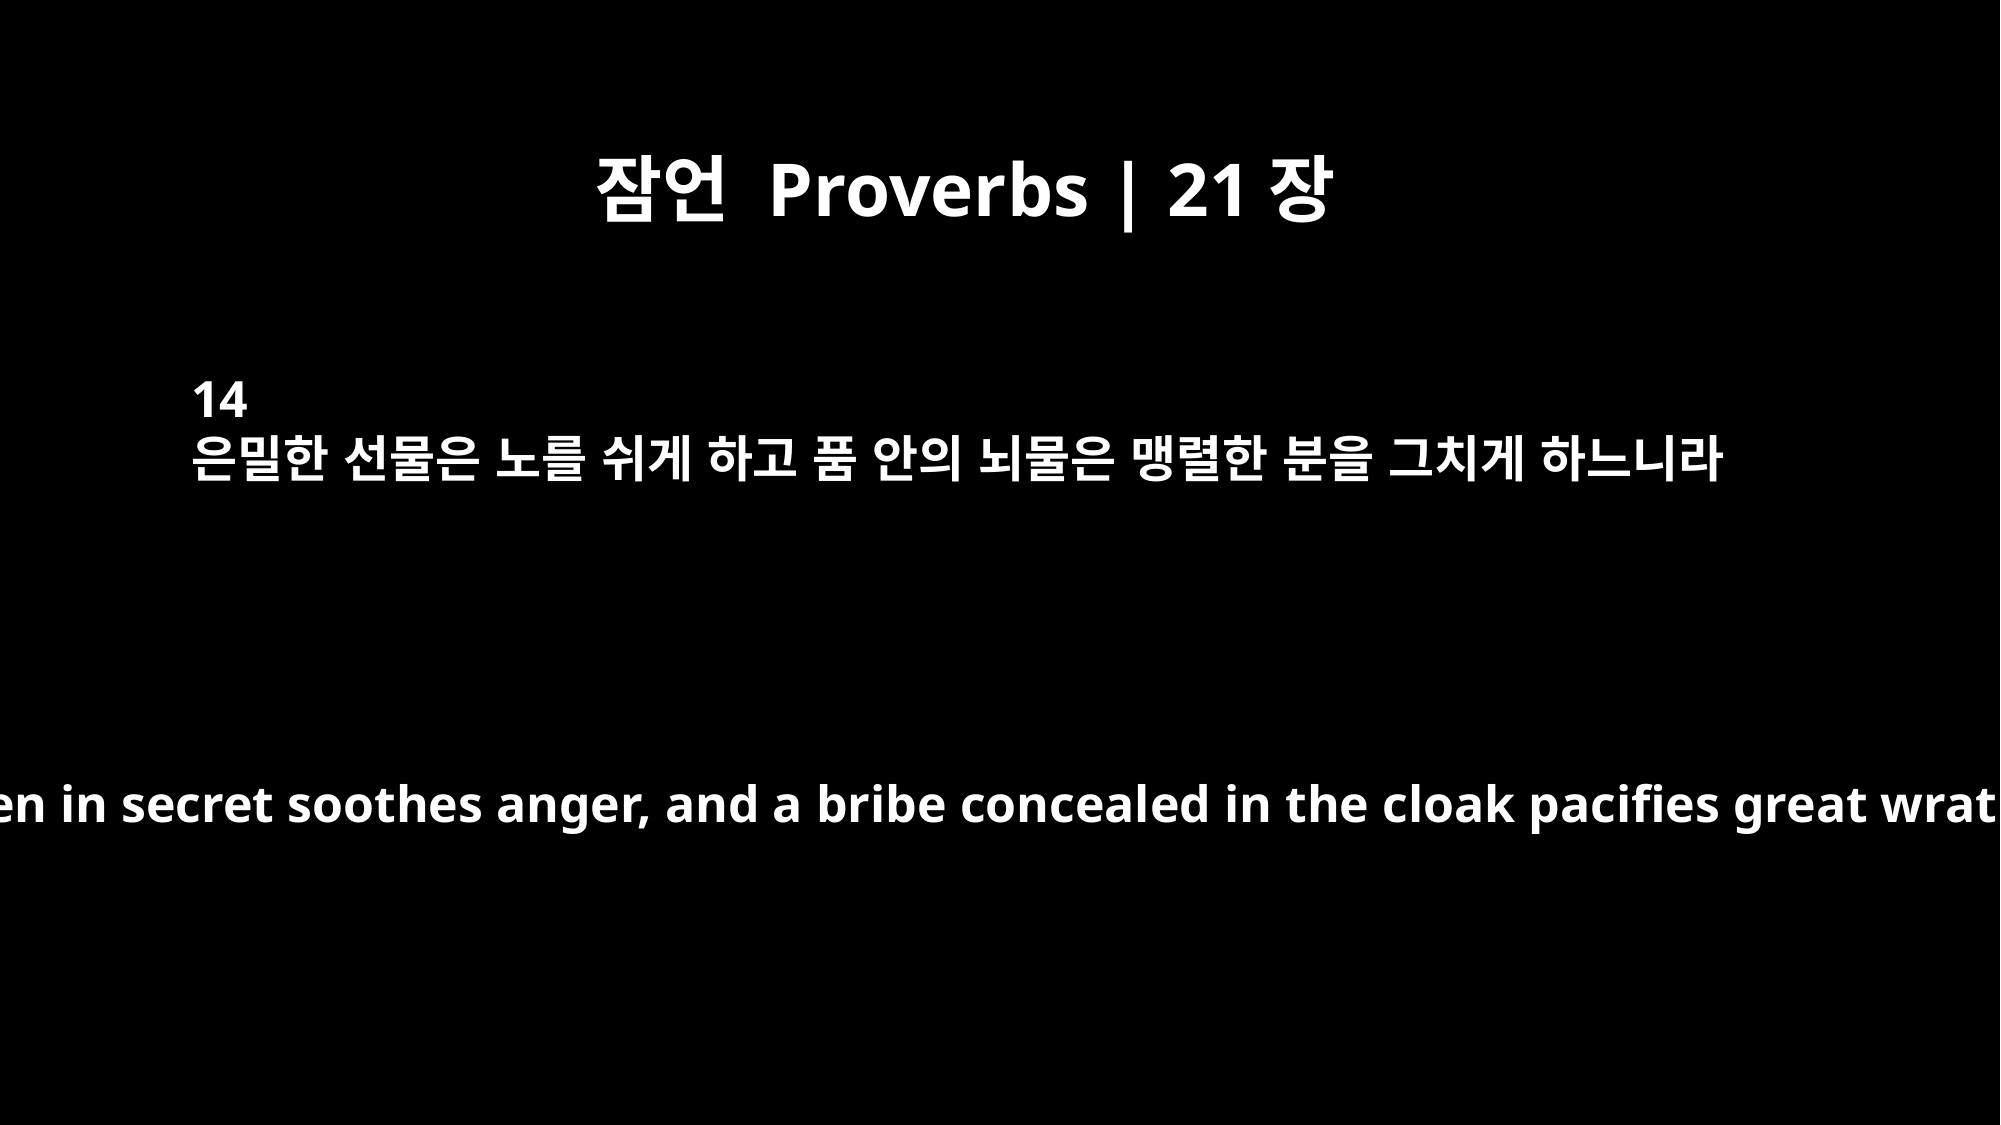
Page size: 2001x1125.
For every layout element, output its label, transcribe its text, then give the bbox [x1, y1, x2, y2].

text_box 잠언 Proverbs | 21장 [580, 136, 1352, 239]
text_box 14 은밀한 선물은 노를 쉬게 하고 품 안의 뇌물은 맹렬한 분을 그치게 하느니라 [176, 359, 1741, 495]
text_box A gift given in secret soothes anger, and a bribe concealed in the cloak pacifies great wrath. [0, 764, 2000, 840]
